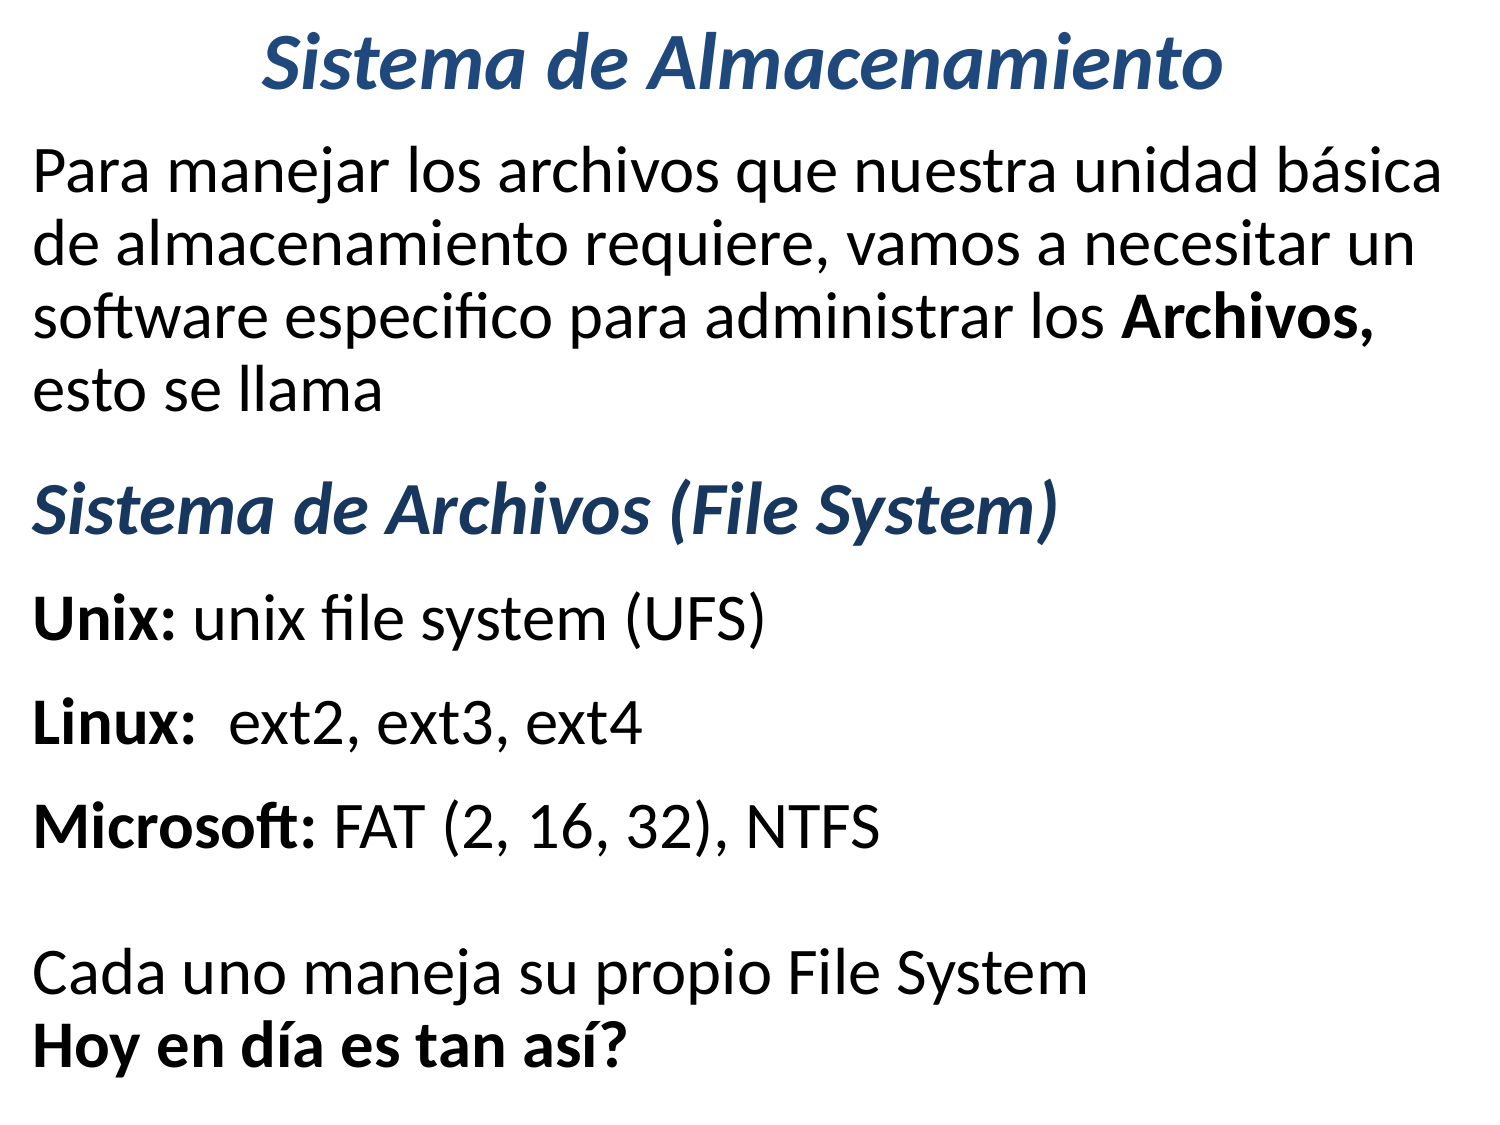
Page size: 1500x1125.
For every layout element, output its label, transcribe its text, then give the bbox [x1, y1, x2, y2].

list Para manejar los archivos que nuestra unidad básica de almacenamiento requiere, vamos a necesitar un software especifico para administrar los Archivos, esto se llama Sistema de Archivos (File System) Unix: unix file system (UFS) Linux: ext2, ext3, ext4 Microsoft: FAT (2, 16, 32), NTFS Cada uno maneja su propio File System Hoy en día es tan así? [17, 125, 1474, 1106]
title Sistema de Almacenamiento [17, 0, 1471, 114]
